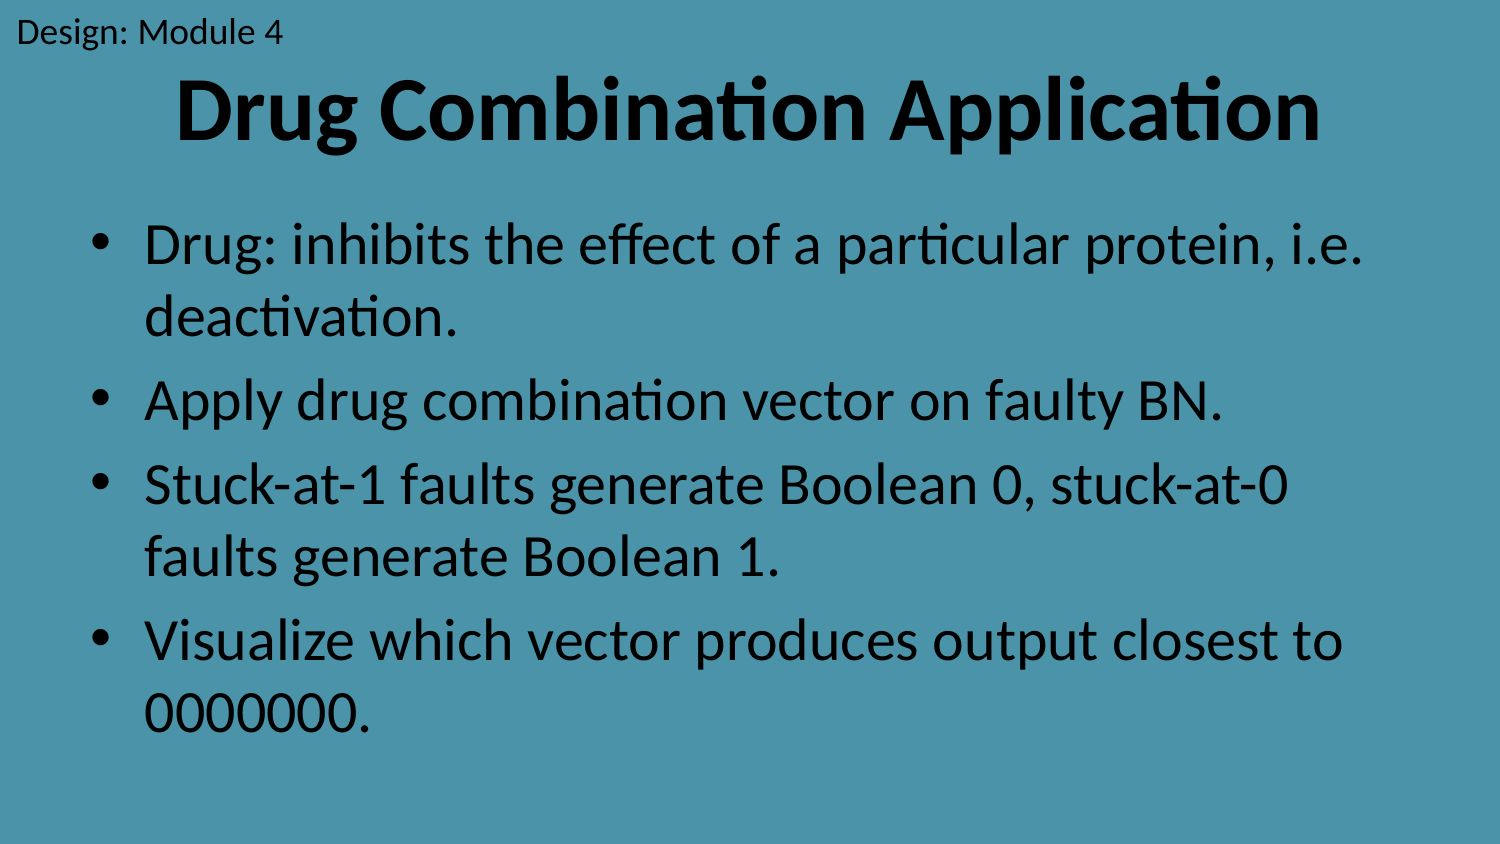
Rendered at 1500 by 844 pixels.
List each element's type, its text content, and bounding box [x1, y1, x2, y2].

list Drug: inhibits the effect of a particular protein, i.e. deactivation. Apply drug combination vector on faulty BN. Stuck-at-1 faults generate Boolean 0, stuck-at-0 faults generate Boolean 1. Visualize which vector produces output closest to 0000000. [75, 196, 1425, 754]
title Drug Combination Application [75, 33, 1425, 175]
text_box Design: Module 4 [1, 0, 299, 60]
